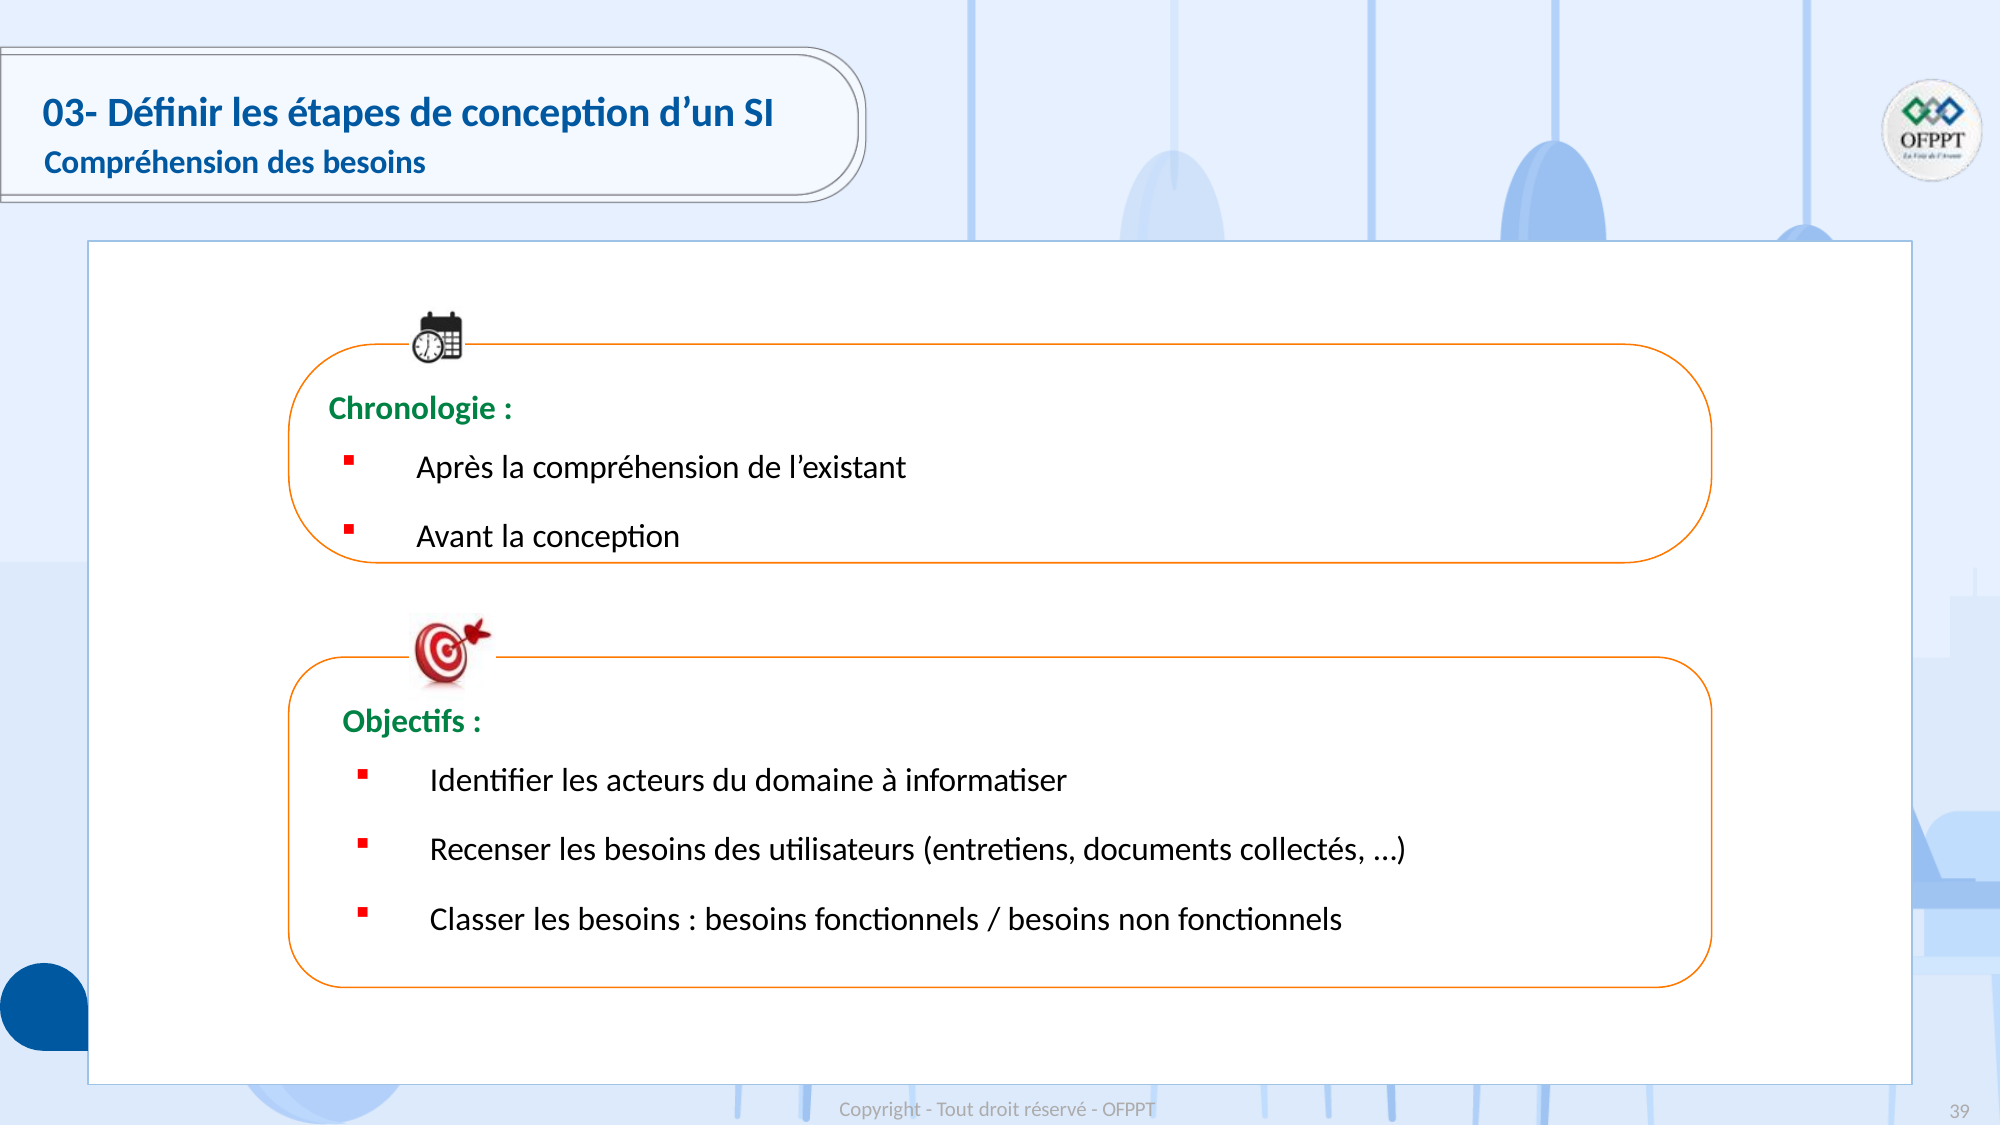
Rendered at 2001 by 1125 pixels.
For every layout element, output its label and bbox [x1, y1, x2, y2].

text_box [408, 306, 496, 701]
text_box [0, 0, 2000, 1125]
